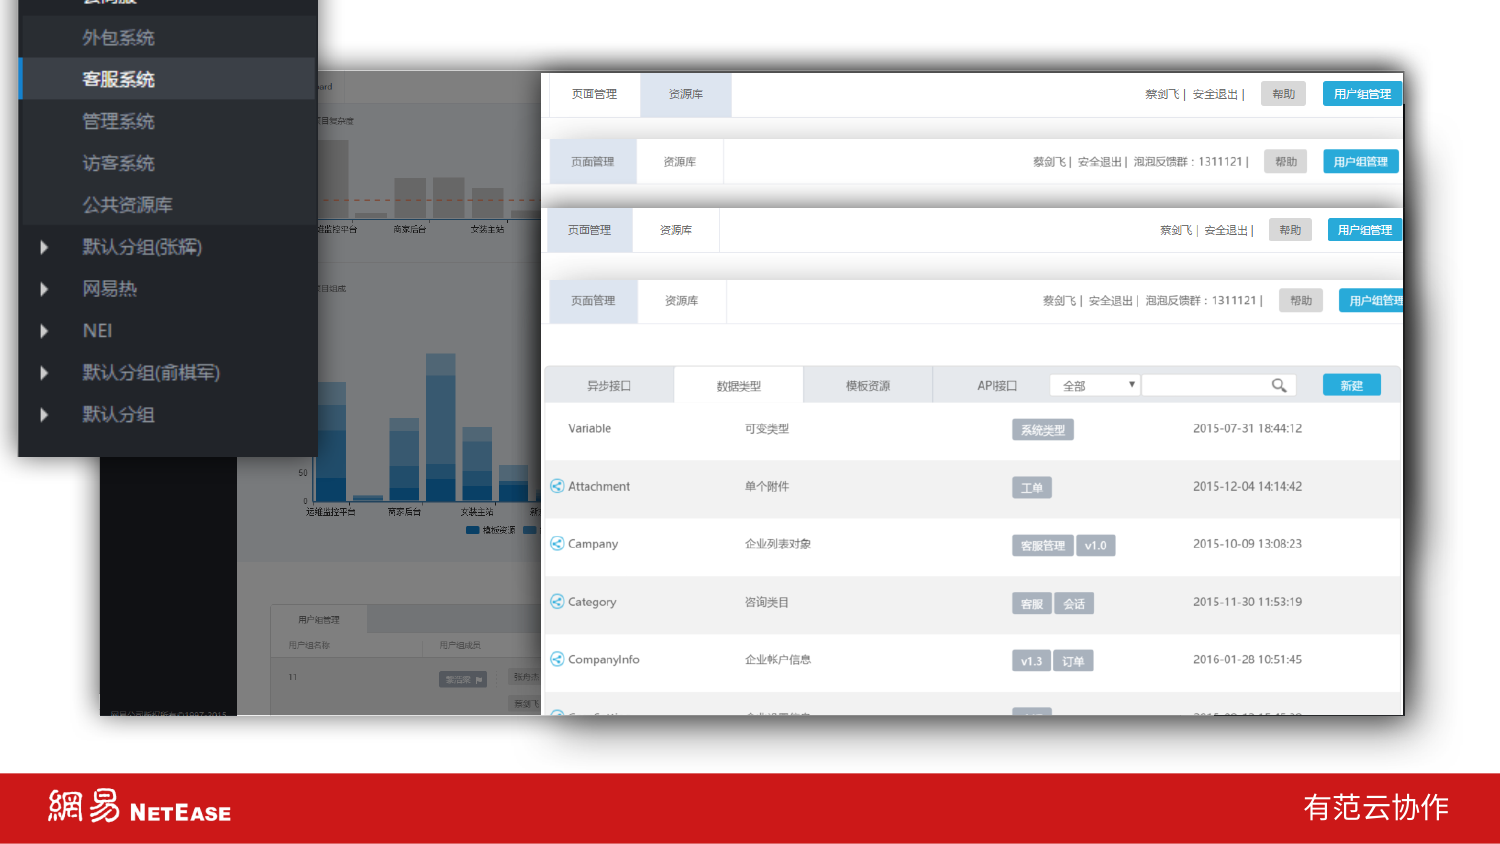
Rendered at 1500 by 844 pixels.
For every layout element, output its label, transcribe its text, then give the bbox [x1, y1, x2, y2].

footer 有范云协作 [547, 782, 1465, 827]
picture [17, 0, 1406, 716]
picture [46, 786, 231, 824]
